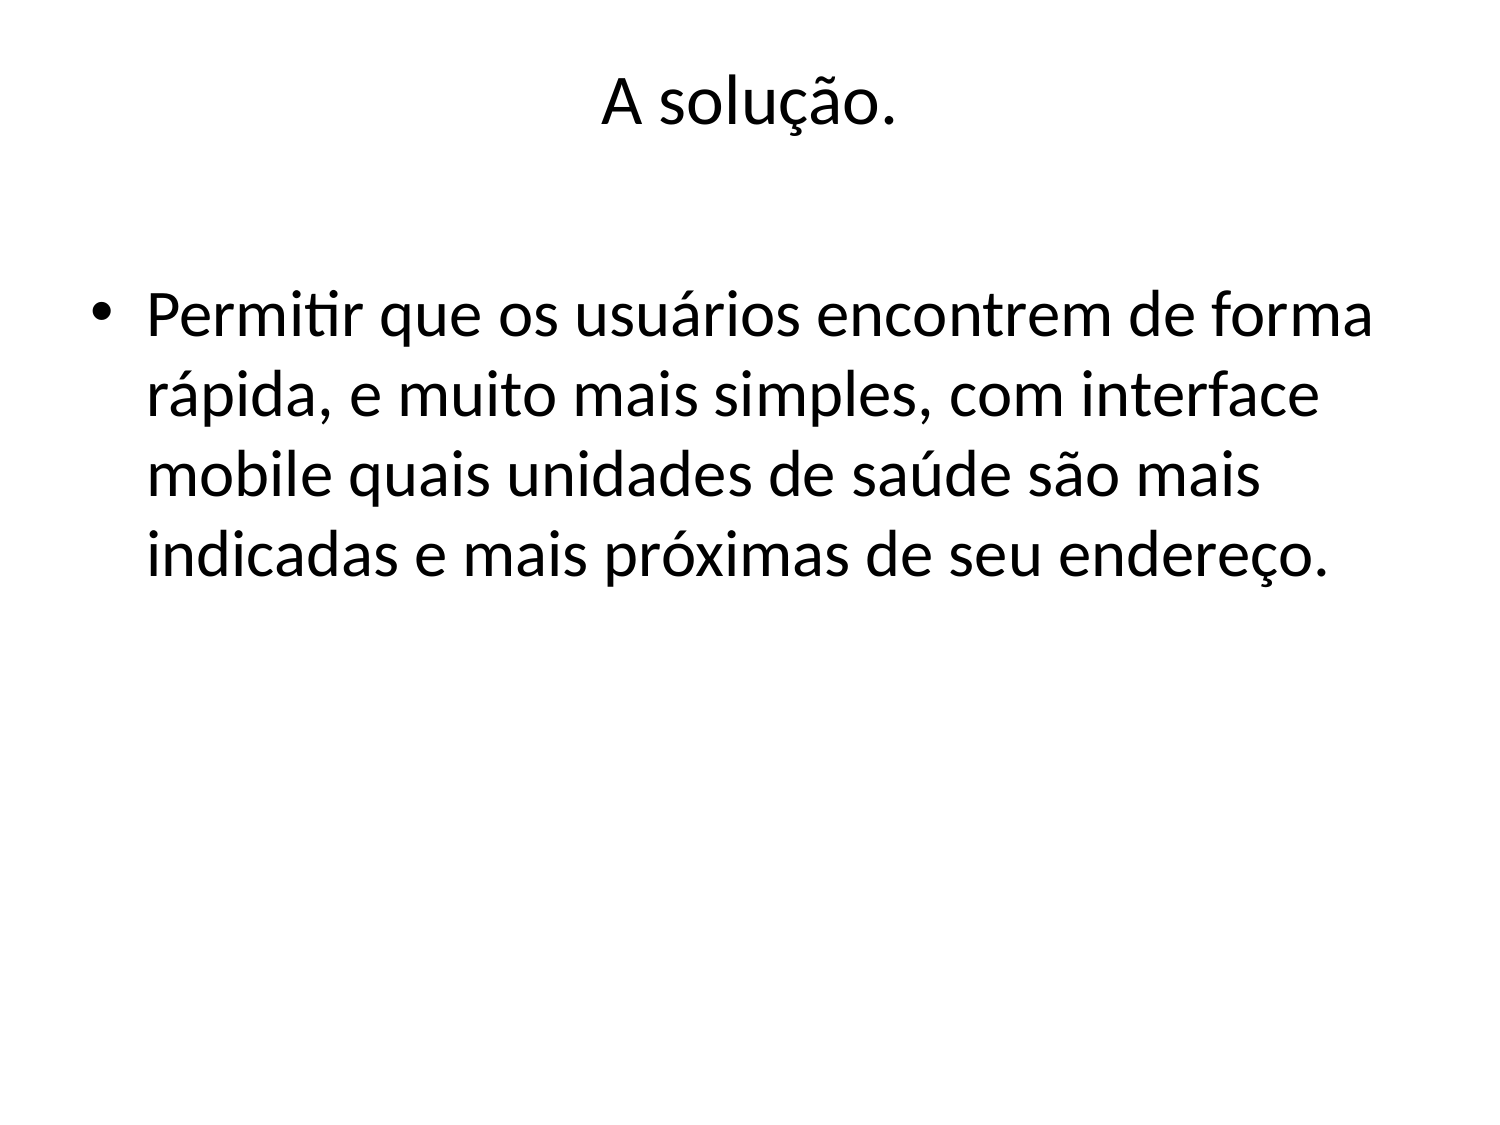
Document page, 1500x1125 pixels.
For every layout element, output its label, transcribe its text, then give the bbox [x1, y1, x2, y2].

title A solução. [75, 45, 1425, 233]
list Permitir que os usuários encontrem de forma rápida, e muito mais simples, com interface mobile quais unidades de saúde são mais indicadas e mais próximas de seu endereço. [75, 262, 1425, 1005]
